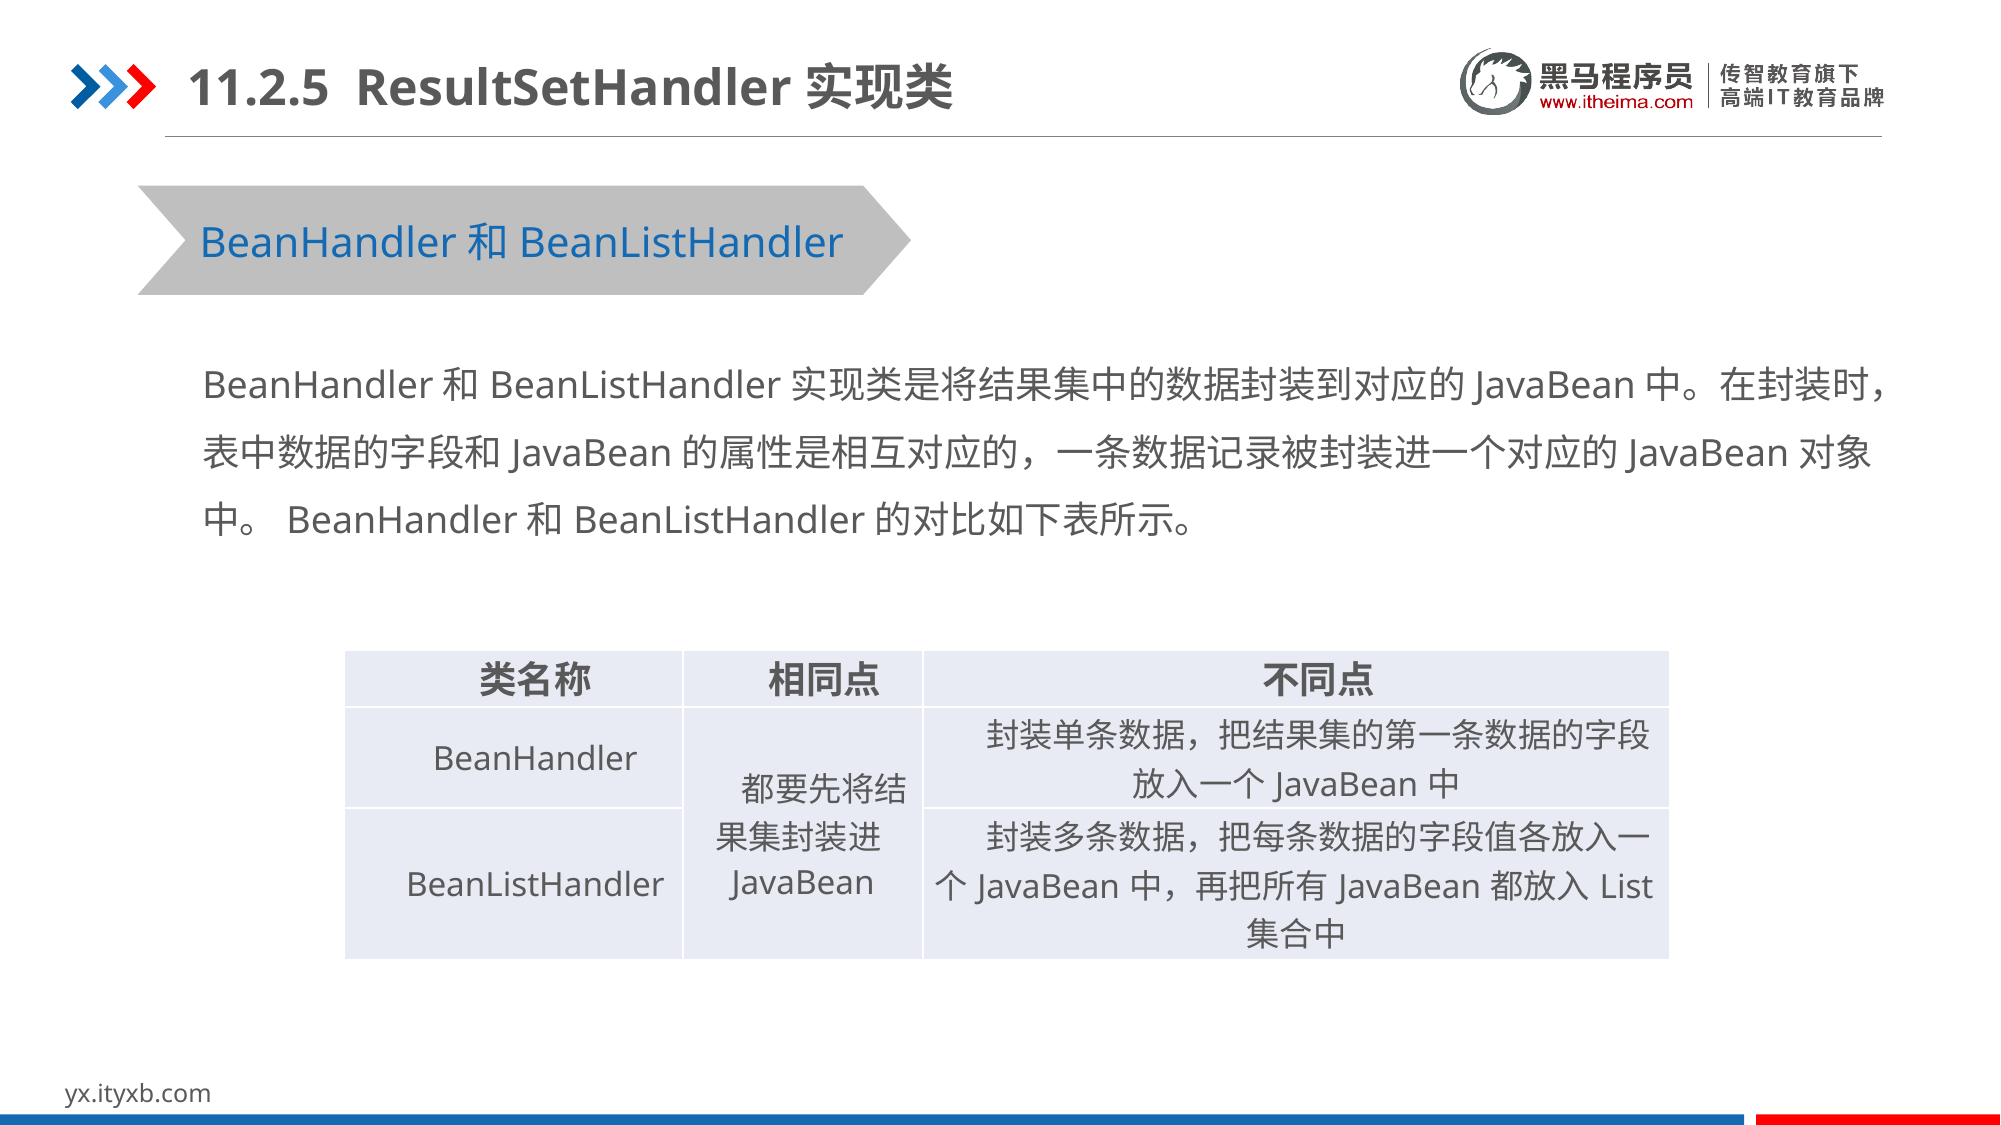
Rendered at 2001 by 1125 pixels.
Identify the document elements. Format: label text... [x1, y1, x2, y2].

table_header 类名称 [345, 651, 682, 706]
text_box BeanHandler和BeanListHandler [184, 208, 859, 274]
table_cell 都要先将结果集封装进JavaBean [684, 708, 922, 959]
text_box [137, 185, 912, 295]
table_header 相同点 [684, 651, 922, 706]
text_box BeanHandler和BeanListHandler实现类是将结果集中的数据封装到对应的JavaBean中。在封装时，表中数据的字段和JavaBean的属性是相互对应的，一条数据记录被封装进一个对应的JavaBean对象中。BeanHandler和BeanListHandler的对比如下表所示。 [187, 331, 1889, 549]
text_box STEP 03 [172, 226, 184, 254]
table_header 不同点 [924, 651, 1669, 706]
text_box 11.2.5 ResultSetHandler实现类 [187, 43, 1075, 127]
table_cell BeanHandler [345, 708, 682, 807]
table_cell 封装多条数据，把每条数据的字段值各放入一个JavaBean中，再把所有JavaBean都放入List集合中 [924, 809, 1669, 959]
table_cell BeanListHandler [345, 809, 682, 959]
picture [1460, 48, 1887, 115]
table_cell 封装单条数据，把结果集的第一条数据的字段放入一个JavaBean中 [924, 708, 1669, 807]
